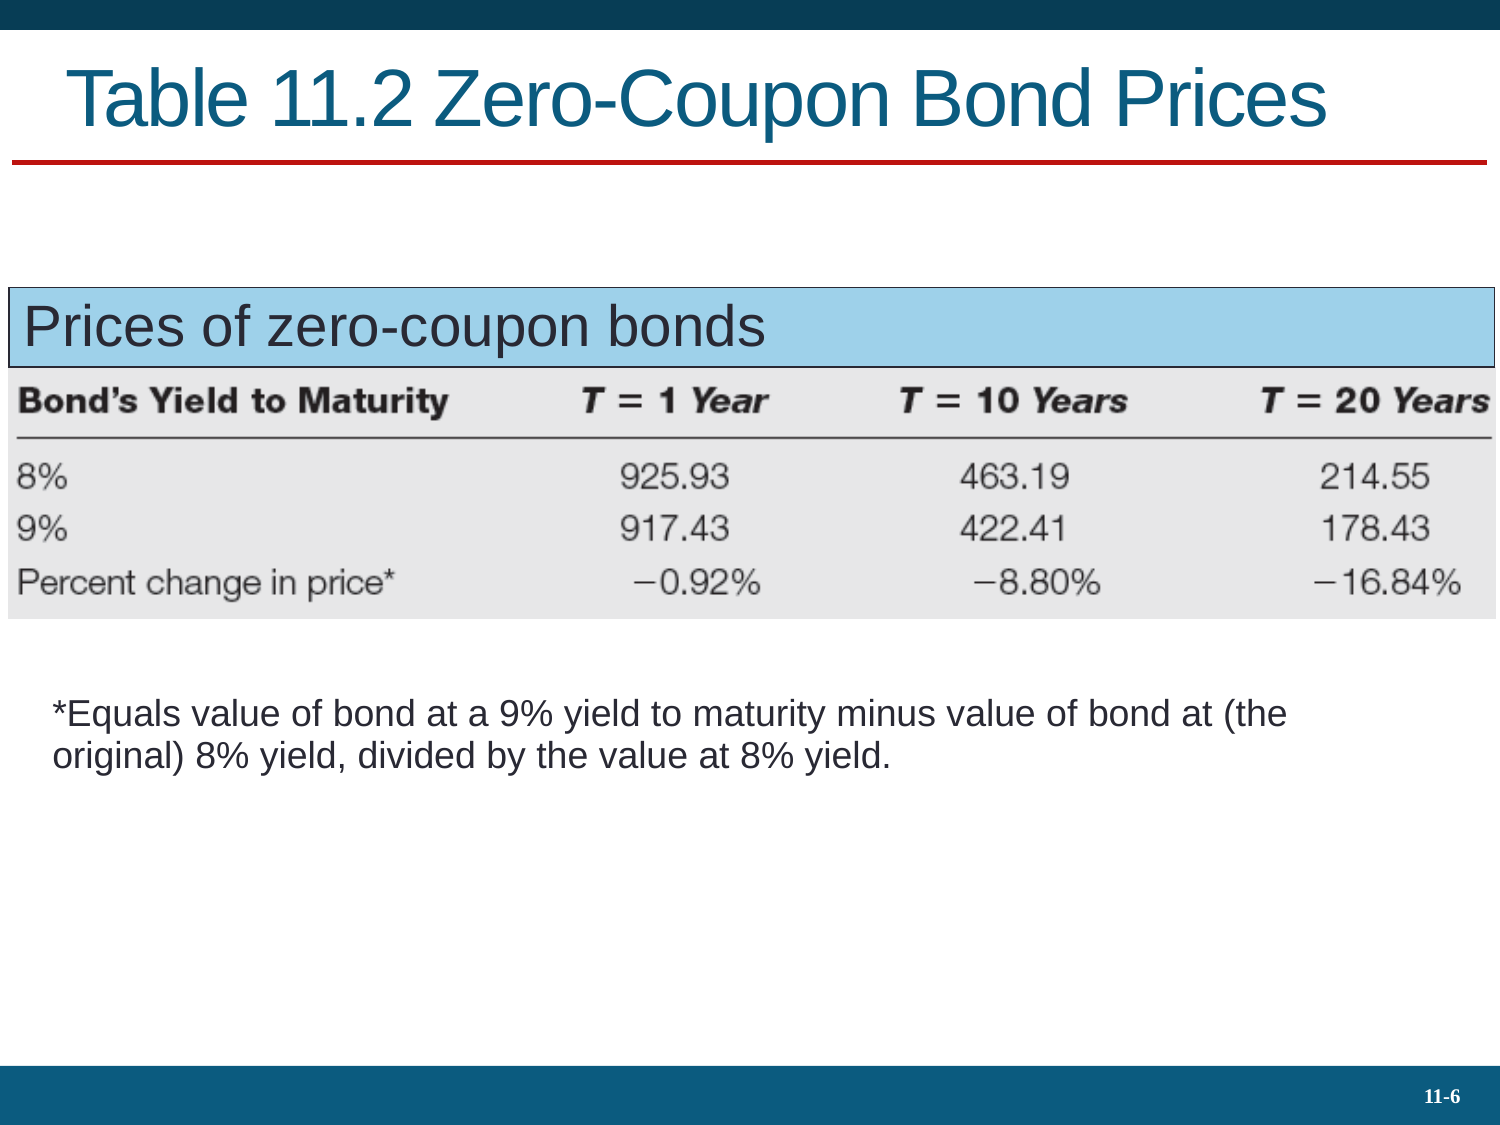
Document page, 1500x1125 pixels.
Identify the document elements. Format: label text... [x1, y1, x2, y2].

title Table 11.2 Zero-Coupon Bond Prices [50, 24, 1453, 163]
picture [8, 367, 1496, 620]
text_box Prices of zero-coupon bonds [8, 287, 1495, 366]
text_box *Equals value of bond at a 9% yield to maturity minus value of bond at (the original) 8% yield, divided by the value at 8% yield. [37, 685, 1350, 785]
